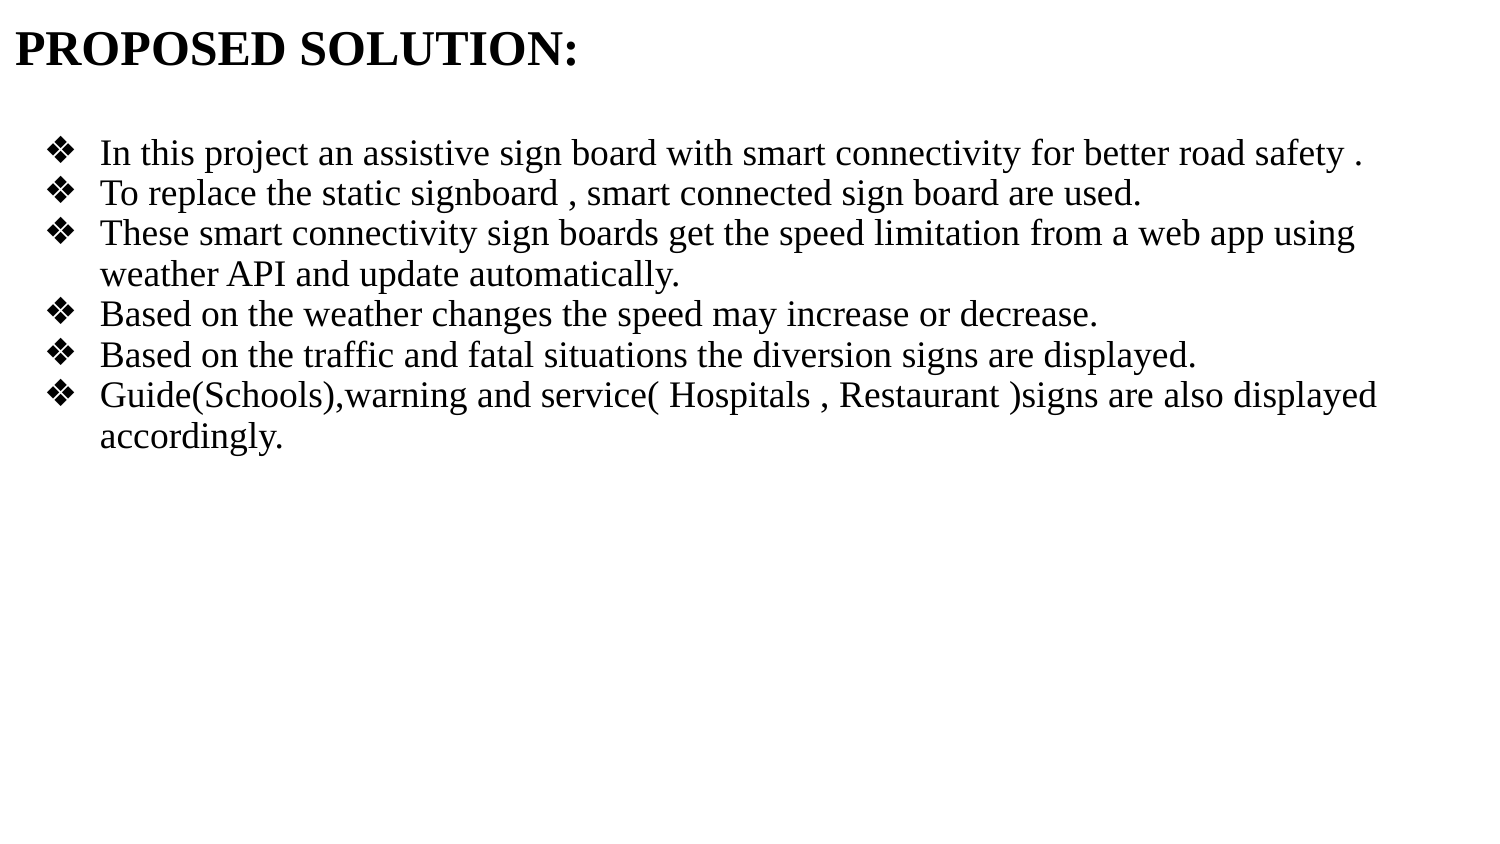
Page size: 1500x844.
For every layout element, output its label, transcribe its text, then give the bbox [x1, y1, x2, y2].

text_box In this project an assistive sign board with smart connectivity for better road safety . To replace the static signboard , smart connected sign board are used. These smart connectivity sign boards get the speed limitation from a web app using weather API and update automatically. Based on the weather changes the speed may increase or decrease. Based on the traffic and fatal situations the diversion signs are displayed. Guide(Schools),warning and service( Hospitals , Restaurant )signs are also displayed accordingly. [9, 117, 1469, 472]
text_box PROPOSED SOLUTION: [0, 0, 1035, 90]
